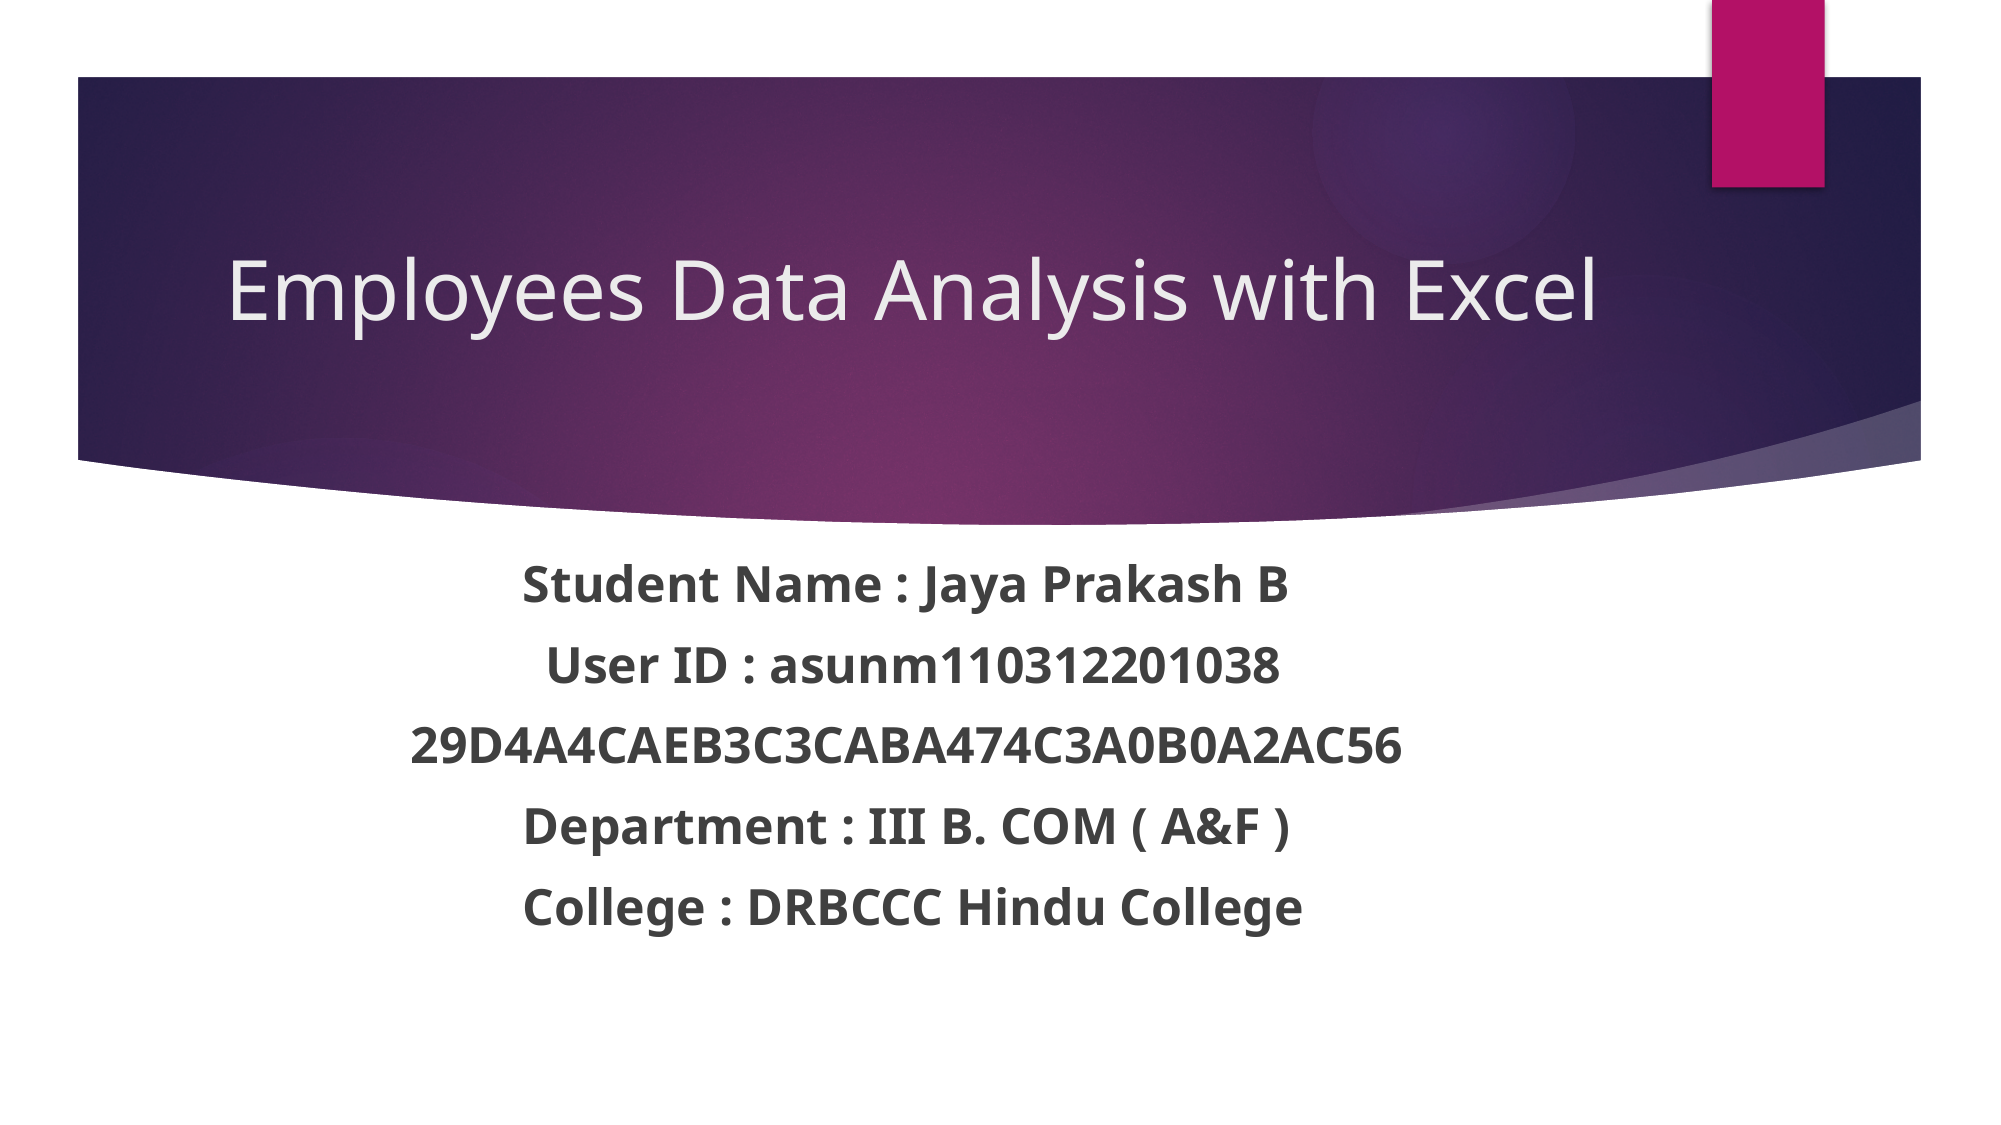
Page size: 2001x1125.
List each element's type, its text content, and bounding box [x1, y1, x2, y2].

list Student Name : Jaya Prakash B User ID : asunm110312201038 29D4A4CAEB3C3CABA474C3A0B0A2AC56 Department : III B. COM ( A&F ) College : DRBCCC Hindu College [189, 581, 1638, 988]
title Employees Data Analysis with Excel [188, 174, 1638, 400]
